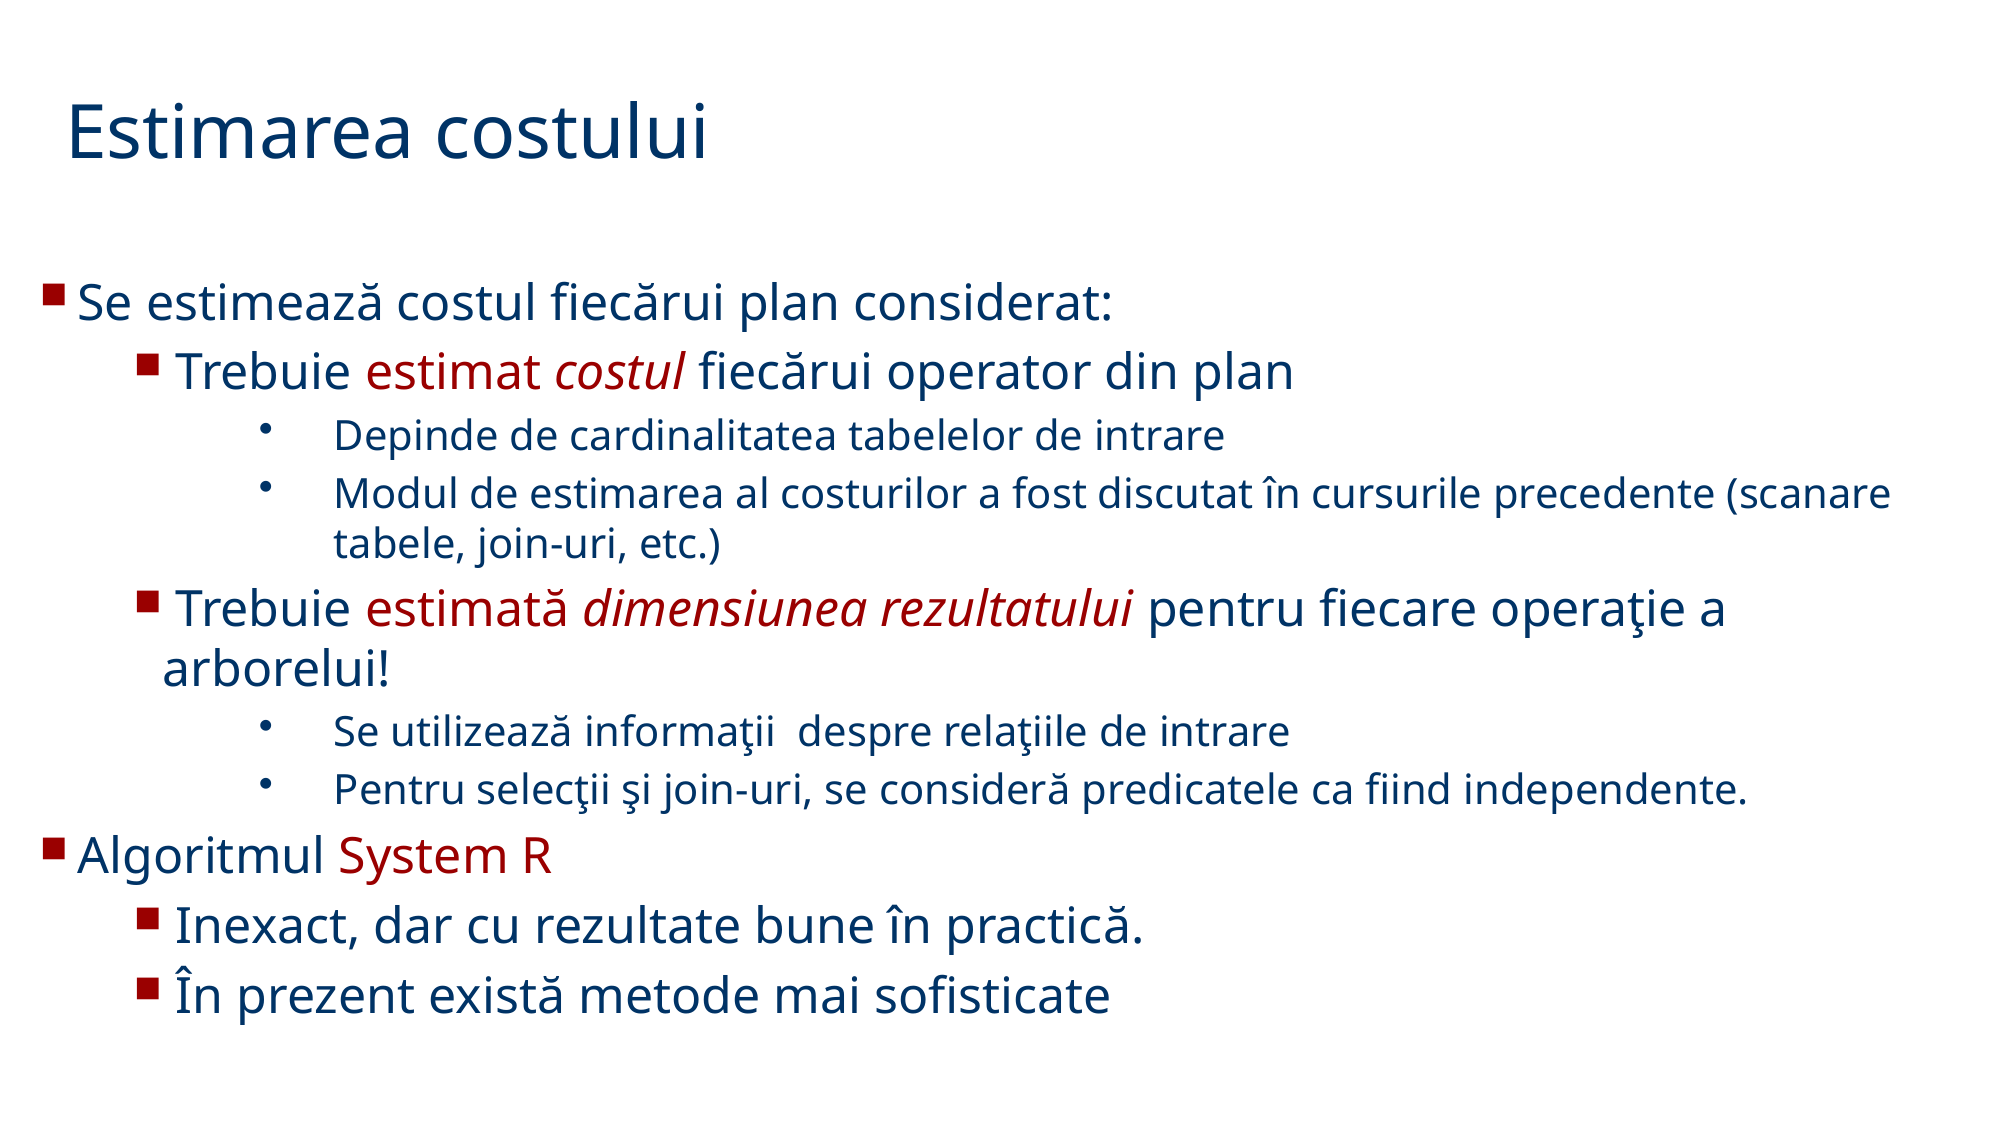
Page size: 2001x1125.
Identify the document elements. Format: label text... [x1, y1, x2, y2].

title Estimarea costului [50, 75, 1750, 181]
subtitle Se estimează costul fiecărui plan considerat: Trebuie estimat costul fiecărui operator din plan Depinde de cardinalitatea tabelelor de intrare Modul de estimarea al costurilor a fost discutat în cursurile precedente (scanare tabele, join-uri, etc.) Trebuie estimată dimensiunea rezultatului pentru fiecare operaţie a arborelui! Se utilizează informaţii despre relaţiile de intrare Pentru selecţii şi join-uri, se consideră predicatele ca fiind independente. Algoritmul System R Inexact, dar cu rezultate bune în practică. În prezent există metode mai sofisticate [24, 262, 1950, 1088]
